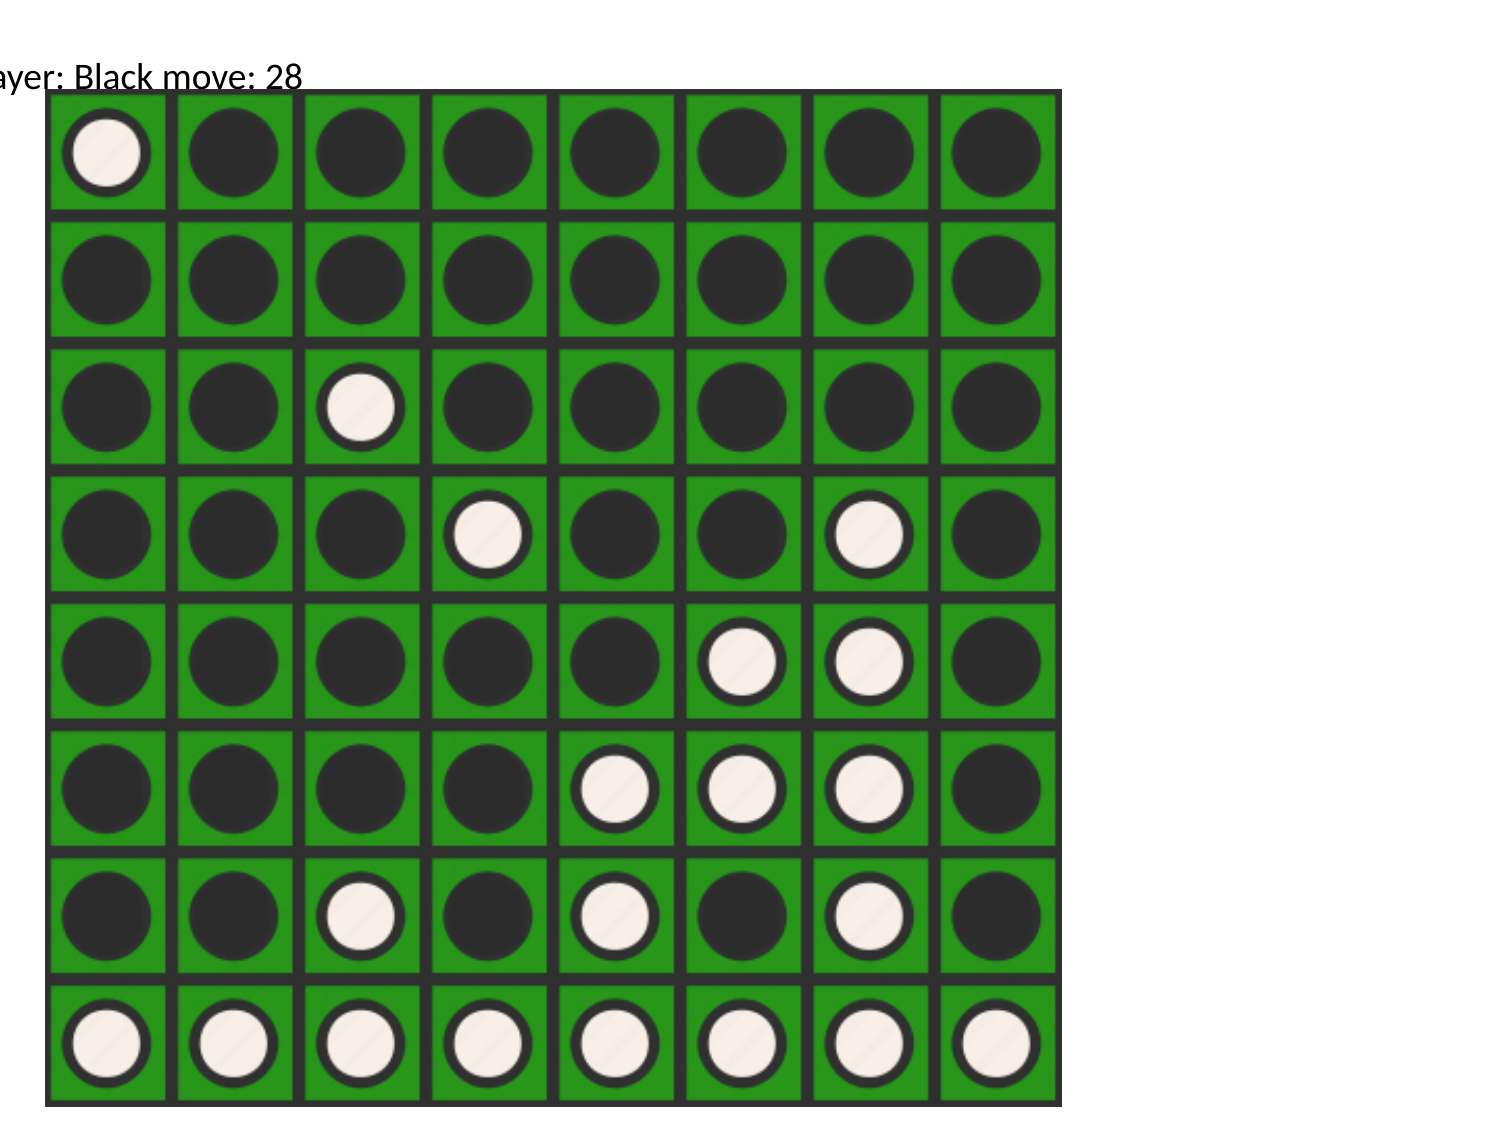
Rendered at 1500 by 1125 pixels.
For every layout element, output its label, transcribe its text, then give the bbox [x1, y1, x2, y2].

text_box turn: 63 player: Black move: 28 [0, 44, 319, 105]
picture [44, 89, 1062, 1107]
